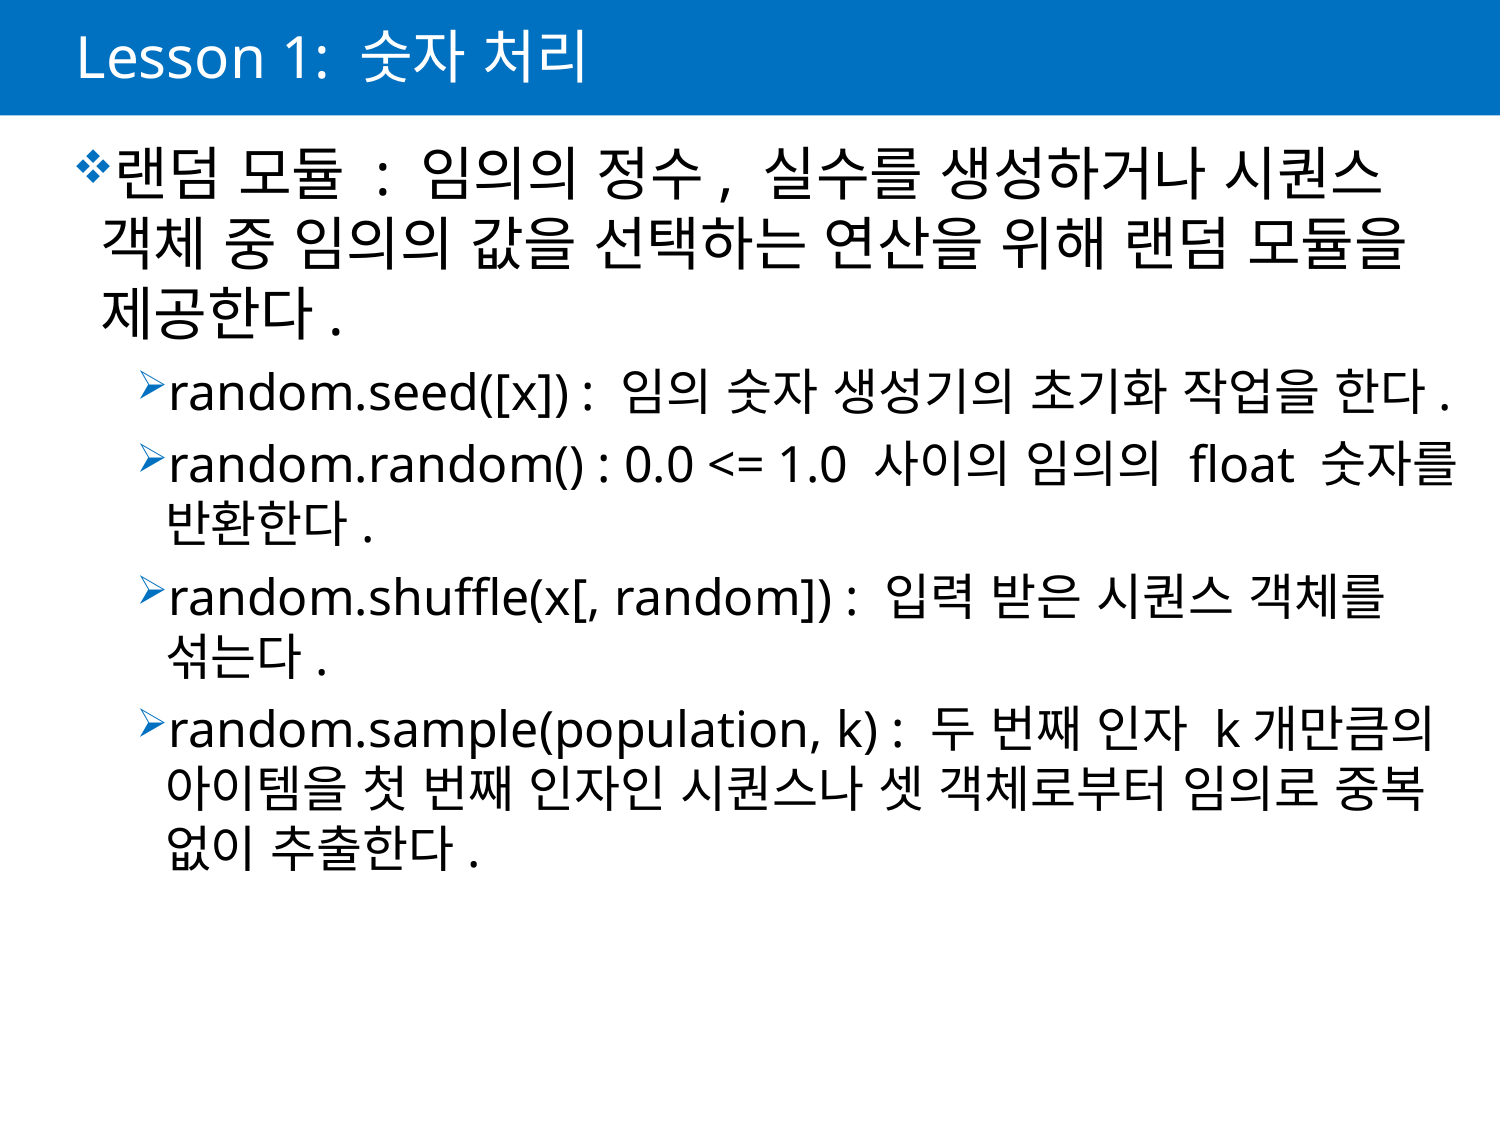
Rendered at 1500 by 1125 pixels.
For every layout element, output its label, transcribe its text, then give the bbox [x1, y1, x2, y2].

title Lesson 1: 숫자 처리 [75, 0, 1351, 122]
list 랜덤 모듈 : 임의의 정수, 실수를 생성하거나 시퀀스 객체 중 임의의 값을 선택하는 연산을 위해 랜덤 모듈을 제공한다. random.seed([x]) : 임의 숫자 생성기의 초기화 작업을 한다. random.random() : 0.0 <= 1.0 사이의 임의의 float 숫자를 반환한다. random.shuffle(x[, random]) : 입력 받은 시퀀스 객체를 섞는다. random.sample(population, k) : 두 번째 인자 k개만큼의 아이템을 첫 번째 인자인 시퀀스나 셋 객체로부터 임의로 중복 없이 추출한다. [24, 137, 1463, 983]
